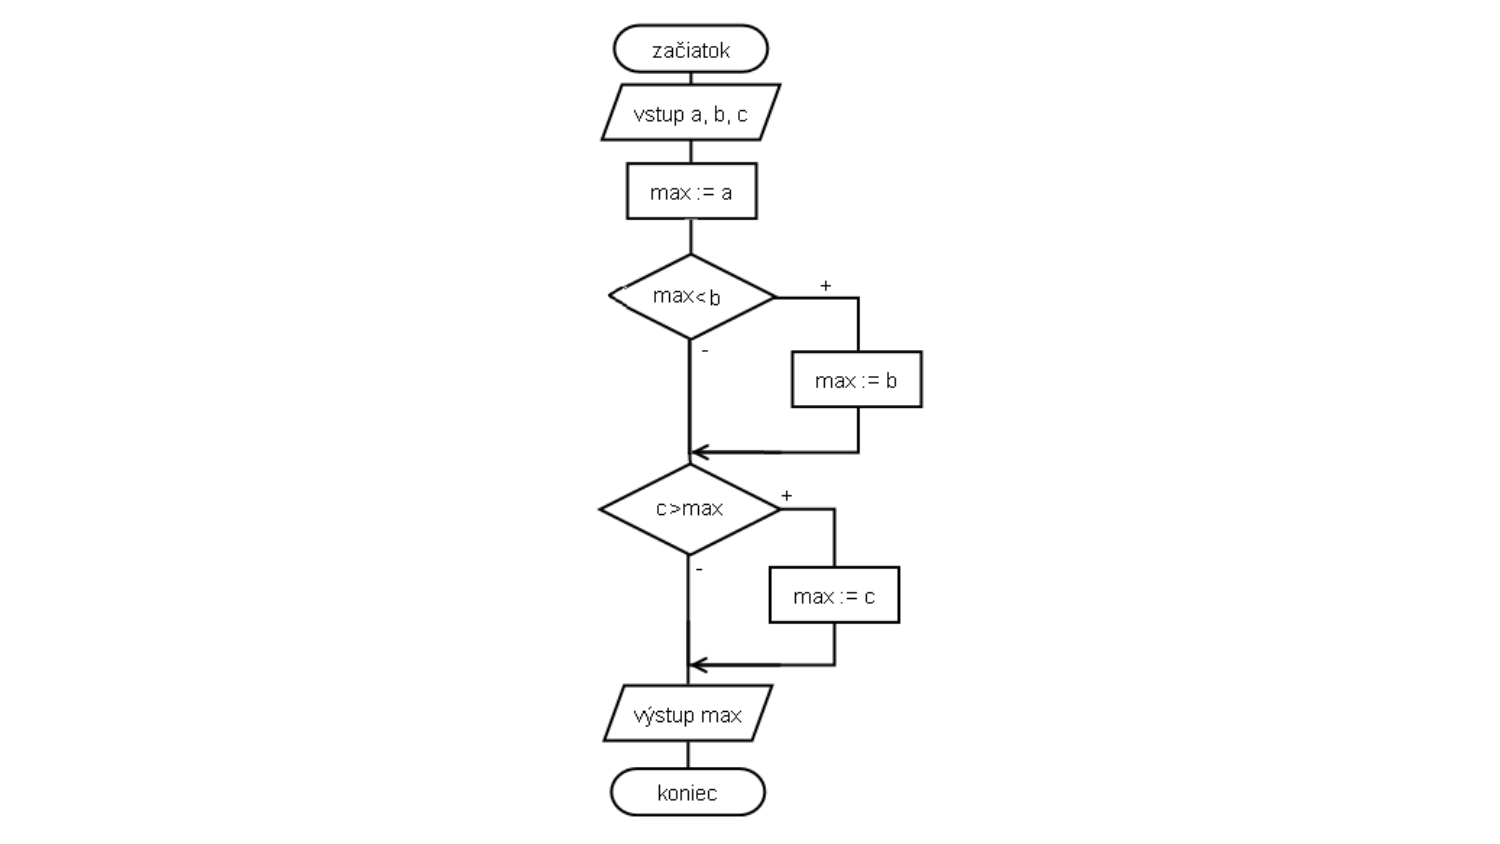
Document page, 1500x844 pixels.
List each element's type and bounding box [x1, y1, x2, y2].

picture [452, 16, 945, 821]
